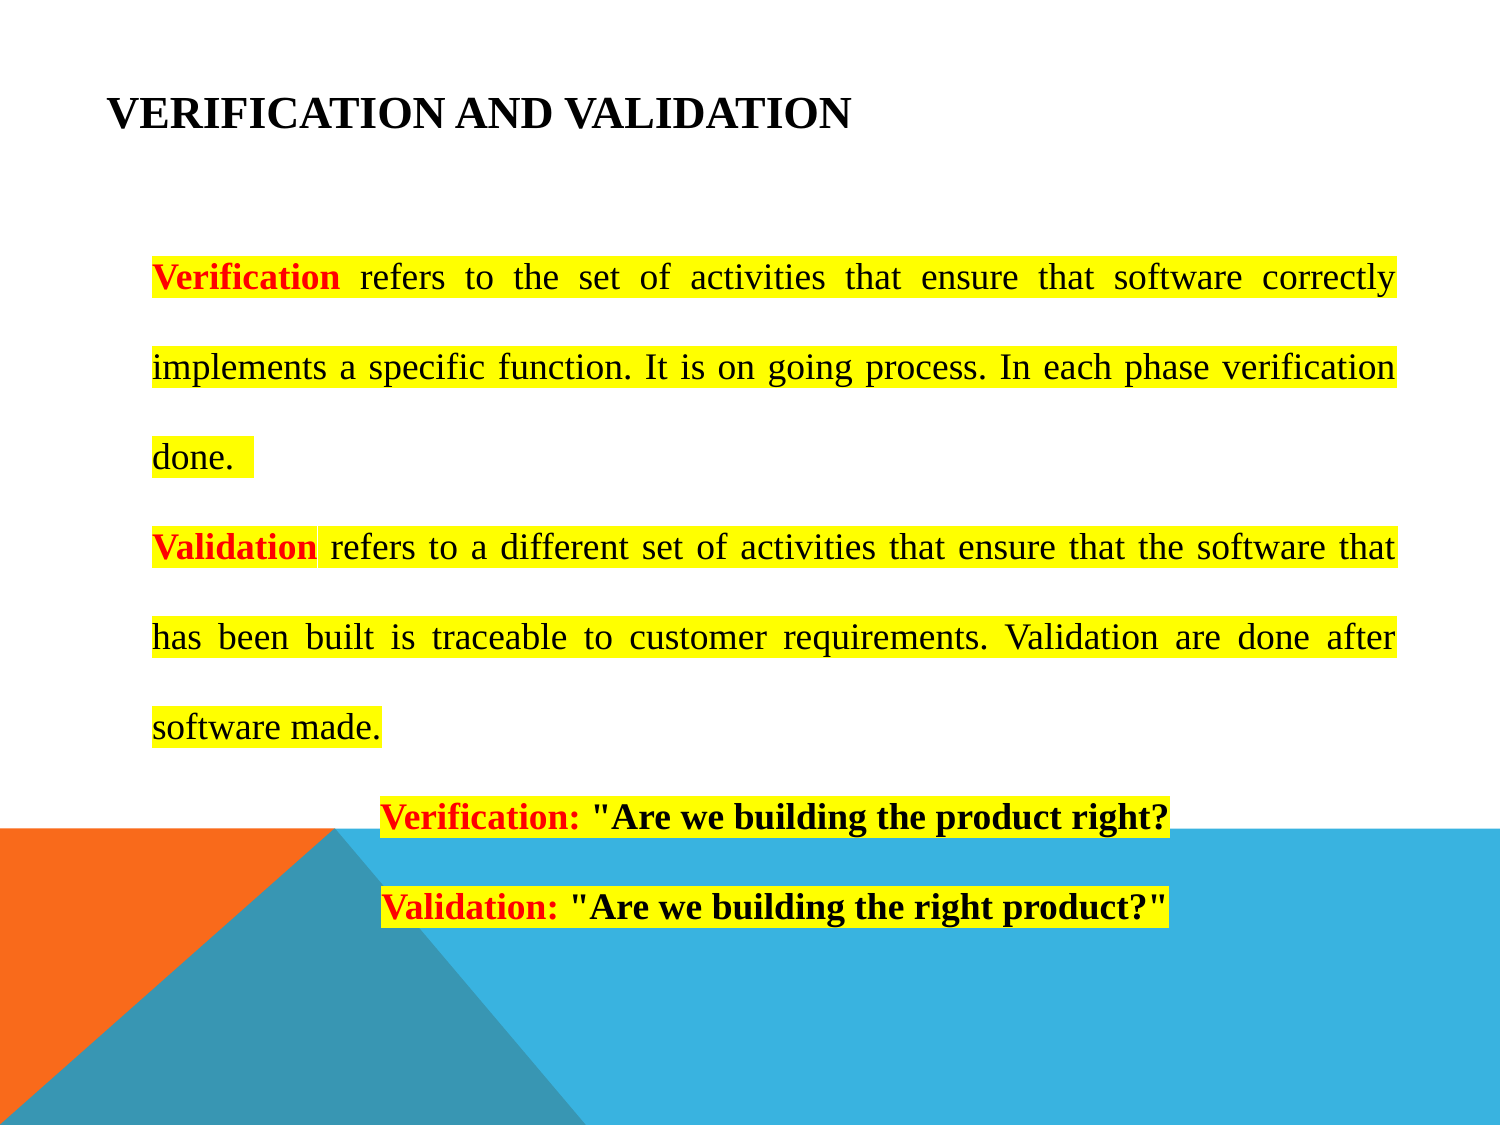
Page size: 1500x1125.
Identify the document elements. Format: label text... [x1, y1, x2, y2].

text_box Verification and Validation [91, 75, 868, 145]
text_box Verification refers to the set of activities that ensure that software correctly implements a specific function. It is on going process. In each phase verification done. Validation refers to a different set of activities that ensure that the software that has been built is traceable to customer requirements. Validation are done after software made. Verification: "Are we building the product right? Validation: "Are we building the right product?" [137, 199, 1413, 935]
